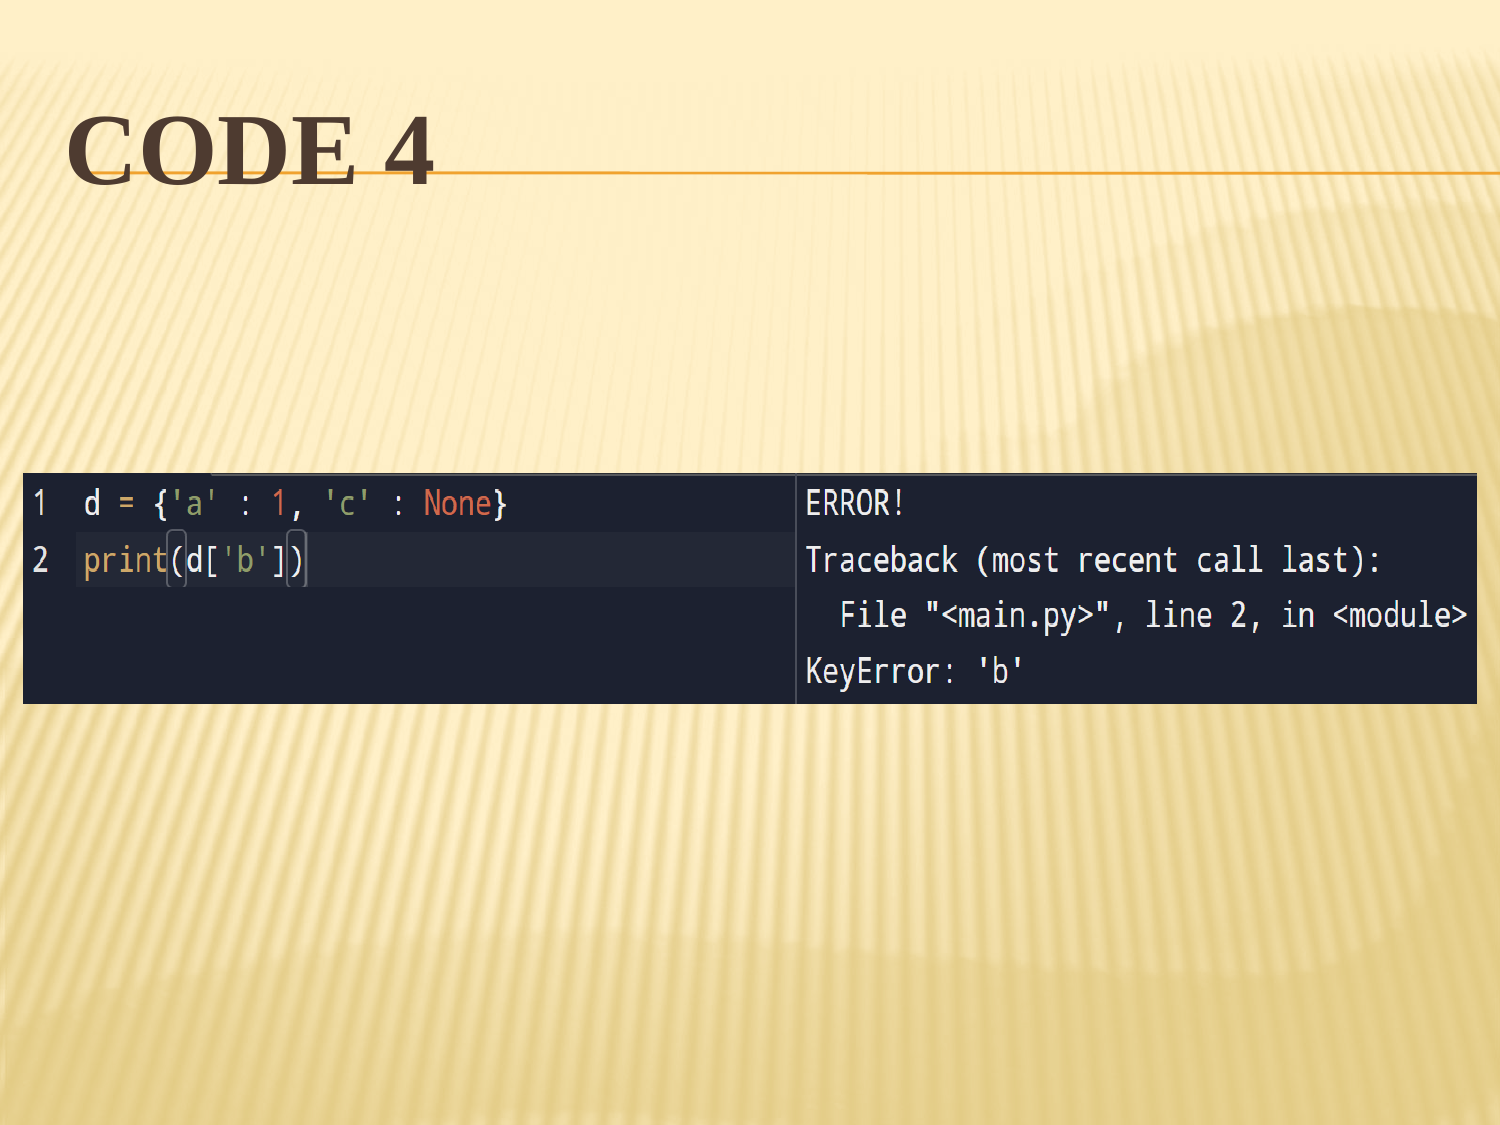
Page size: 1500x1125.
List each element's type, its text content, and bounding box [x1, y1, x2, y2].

title CODE 4 [50, 75, 1475, 213]
picture [23, 473, 1477, 704]
